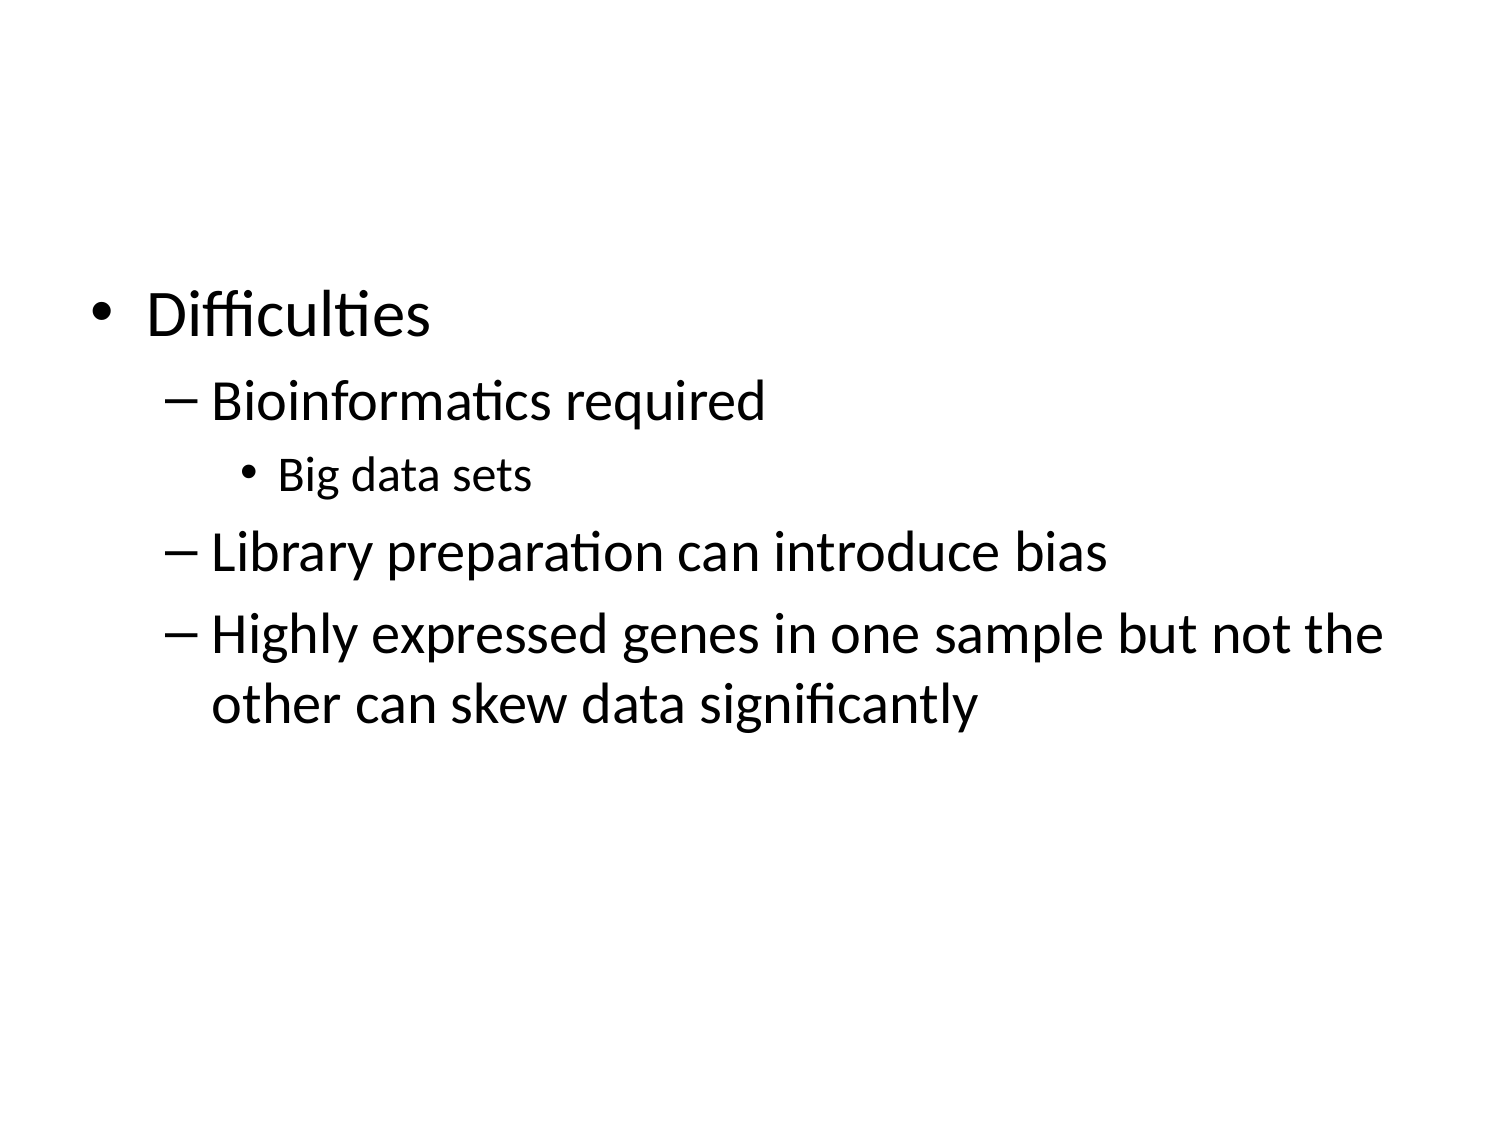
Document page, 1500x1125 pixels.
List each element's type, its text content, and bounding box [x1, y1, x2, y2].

list Difficulties Bioinformatics required Big data sets Library preparation can introduce bias Highly expressed genes in one sample but not the other can skew data significantly [75, 262, 1425, 1005]
